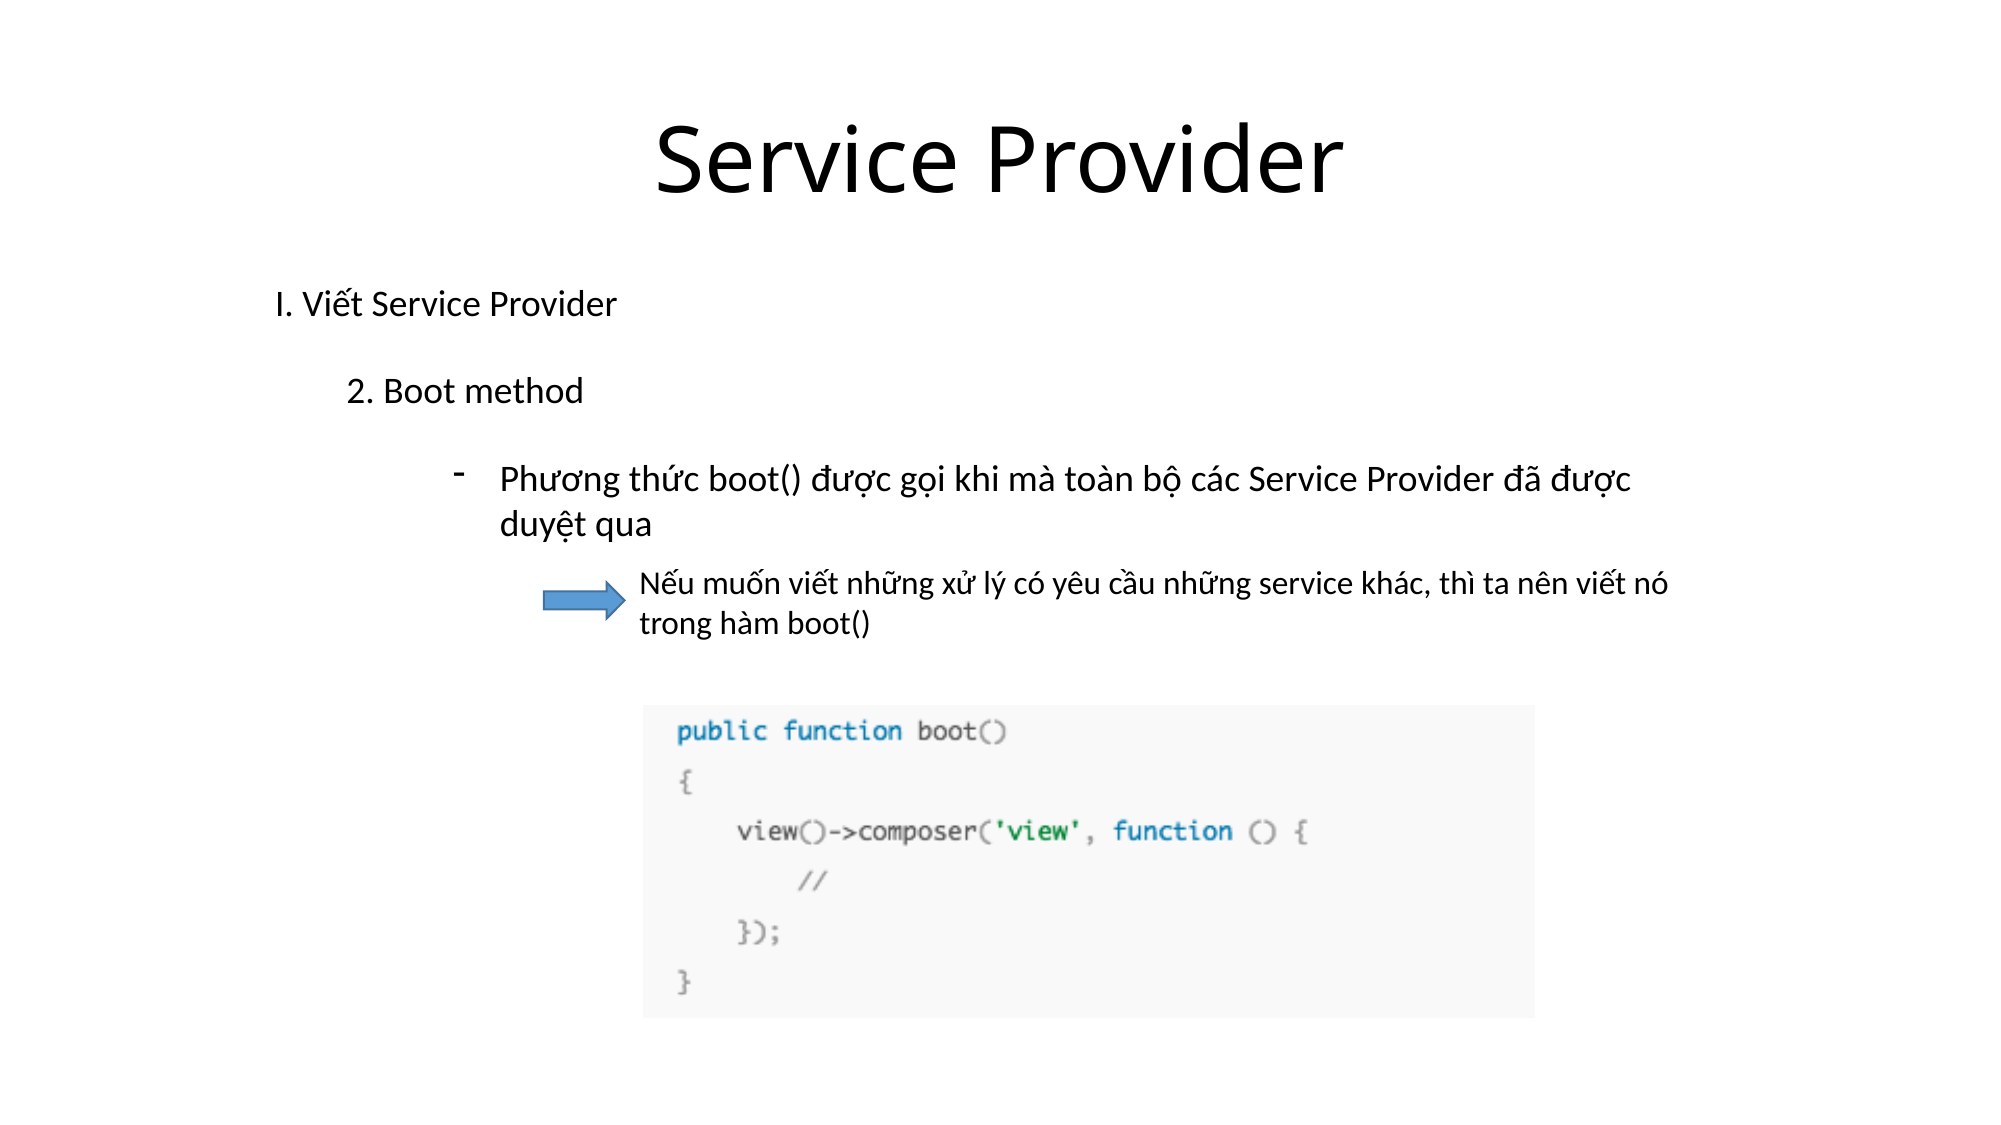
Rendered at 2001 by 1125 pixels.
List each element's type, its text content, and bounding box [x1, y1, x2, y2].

text_box 2. Boot method [331, 359, 770, 419]
text_box [542, 580, 624, 621]
text_box Phương thức boot() được gọi khi mà toàn bộ các Service Provider đã được duyệt qua [438, 446, 1740, 597]
picture [643, 705, 1535, 1018]
title Service Provider [260, 53, 1740, 272]
text_box I. Viết Service Provider [260, 271, 697, 332]
text_box Nếu muốn viết những xử lý có yêu cầu những service khác, thì ta nên viết nó trong hàm boot() [624, 553, 1711, 649]
